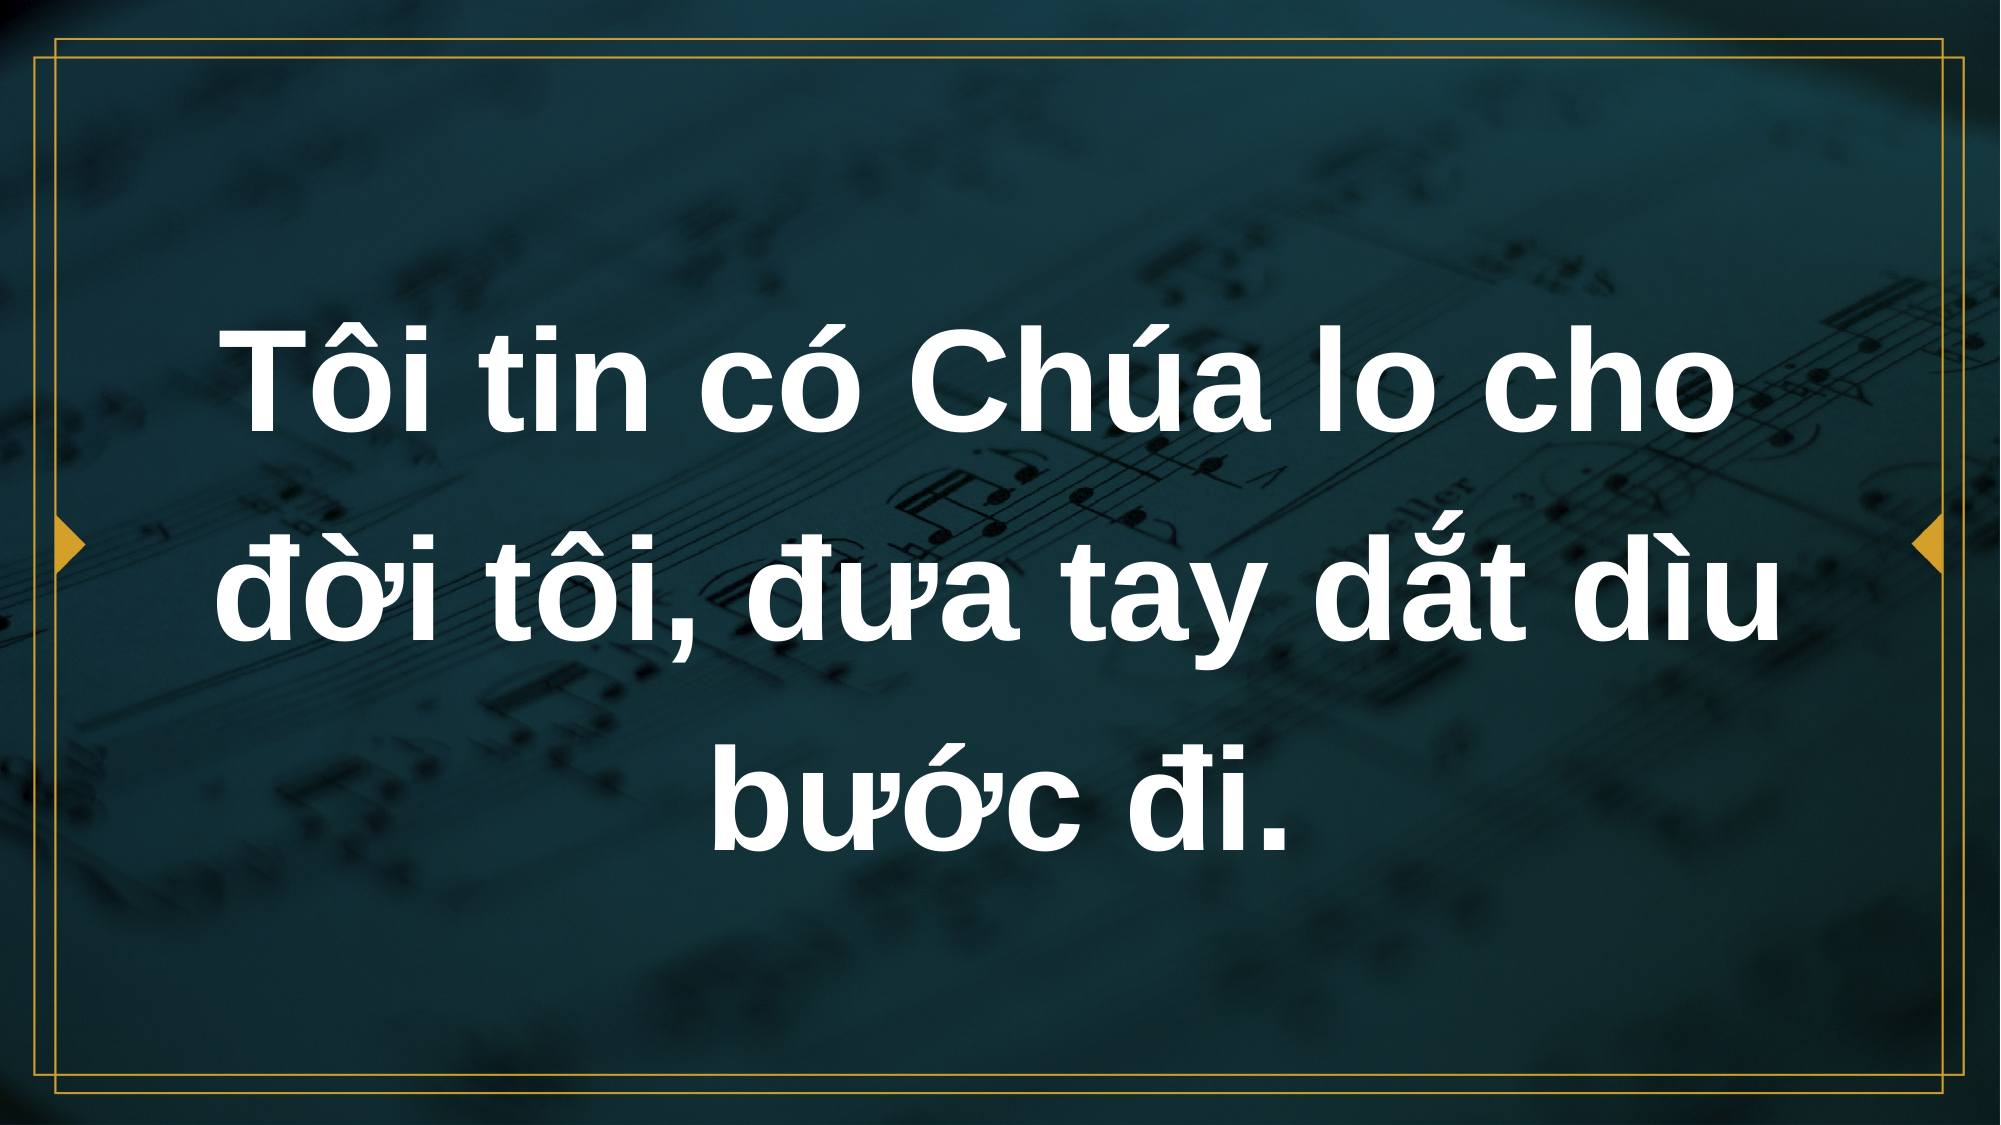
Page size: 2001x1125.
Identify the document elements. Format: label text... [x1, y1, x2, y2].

title Tôi tin có Chúa lo cho đời tôi, đưa tay dắt dìu bước đi. [55, 53, 1945, 1077]
picture [0, 0, 2000, 1125]
